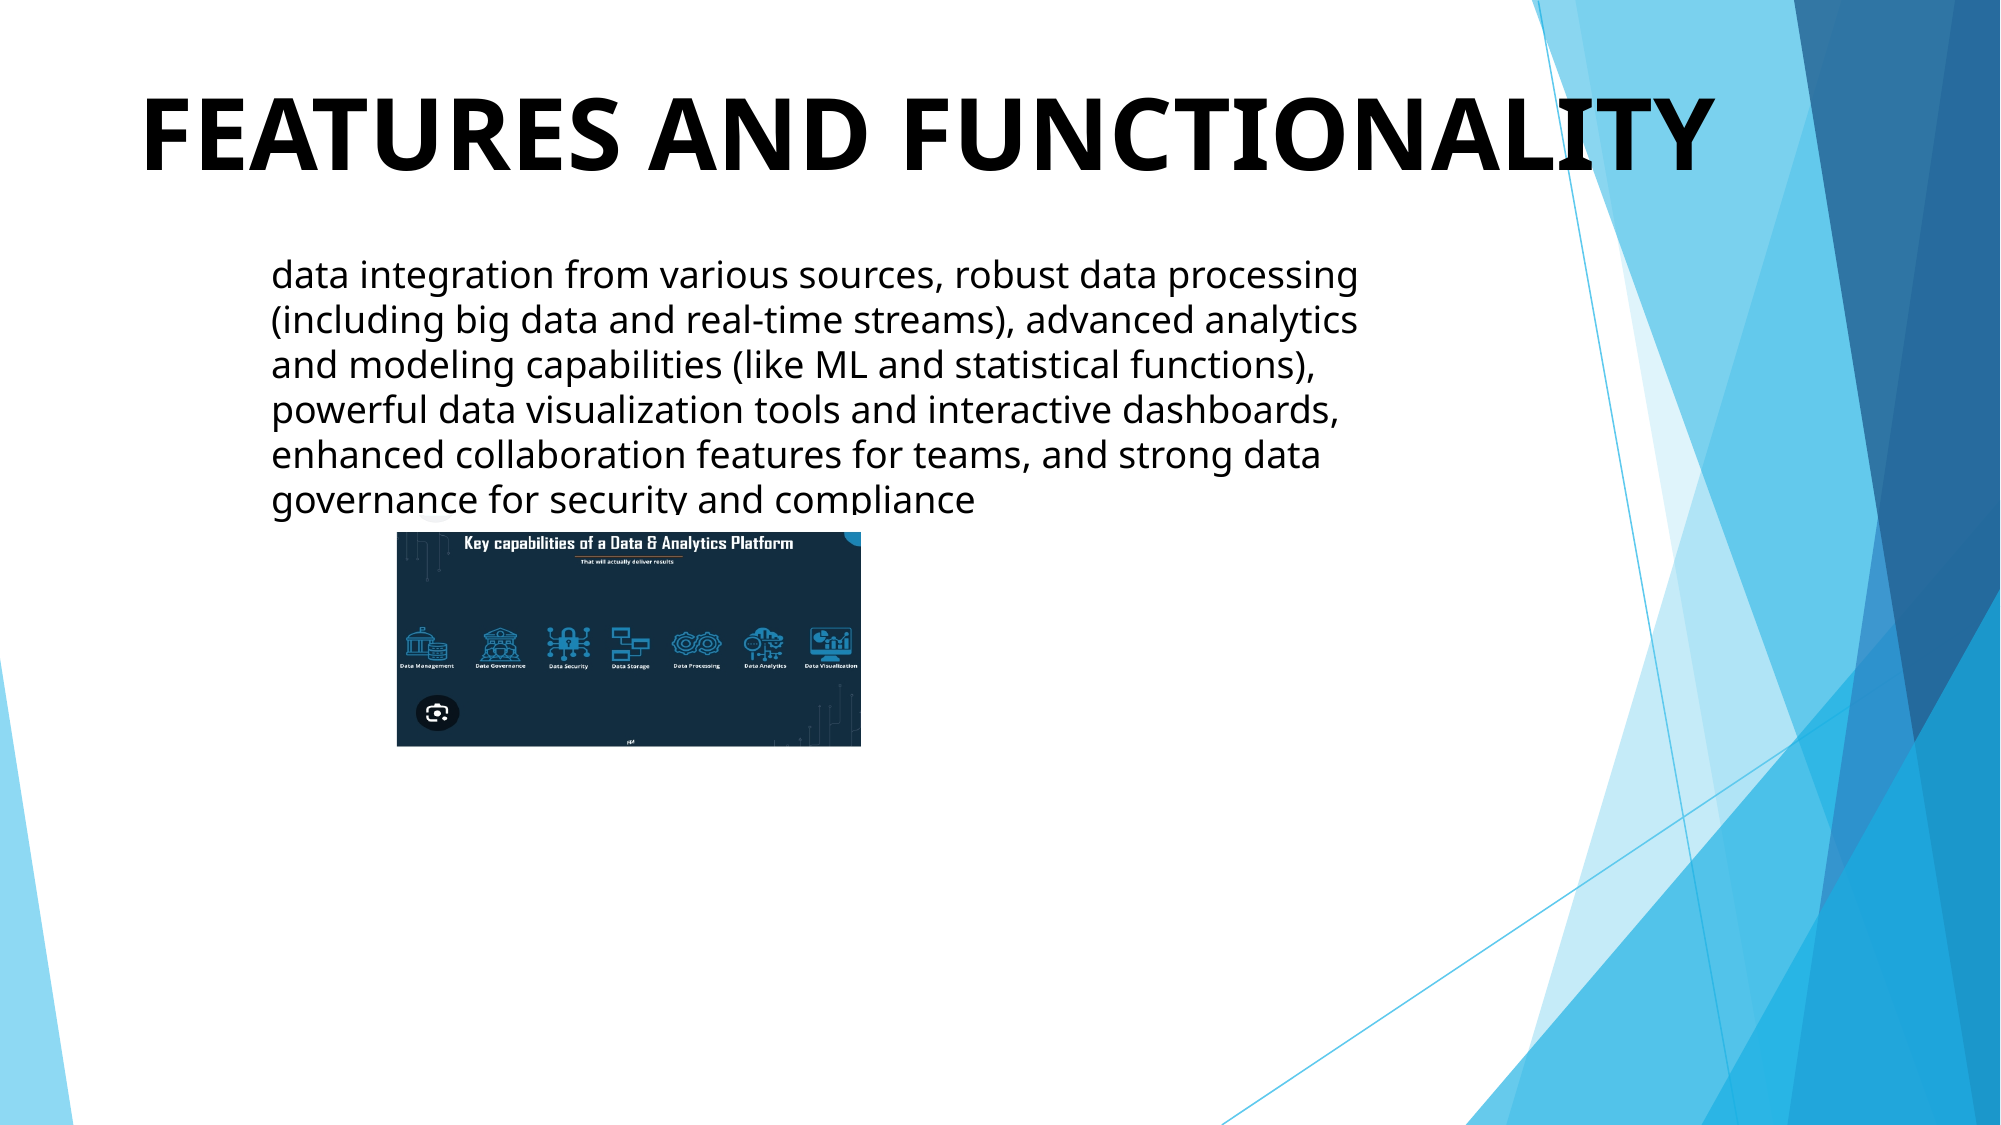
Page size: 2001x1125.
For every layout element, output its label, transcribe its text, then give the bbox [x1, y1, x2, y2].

title FEATURES AND FUNCTIONALITY [123, 62, 1877, 198]
text_box data integration from various sources, robust data processing (including big data and real-time streams), advanced analytics and modeling capabilities (like ML and statistical functions), powerful data visualization tools and interactive dashboards, enhanced collaboration features for teams, and strong data governance for security and compliance [256, 243, 1449, 529]
picture [396, 515, 1107, 752]
